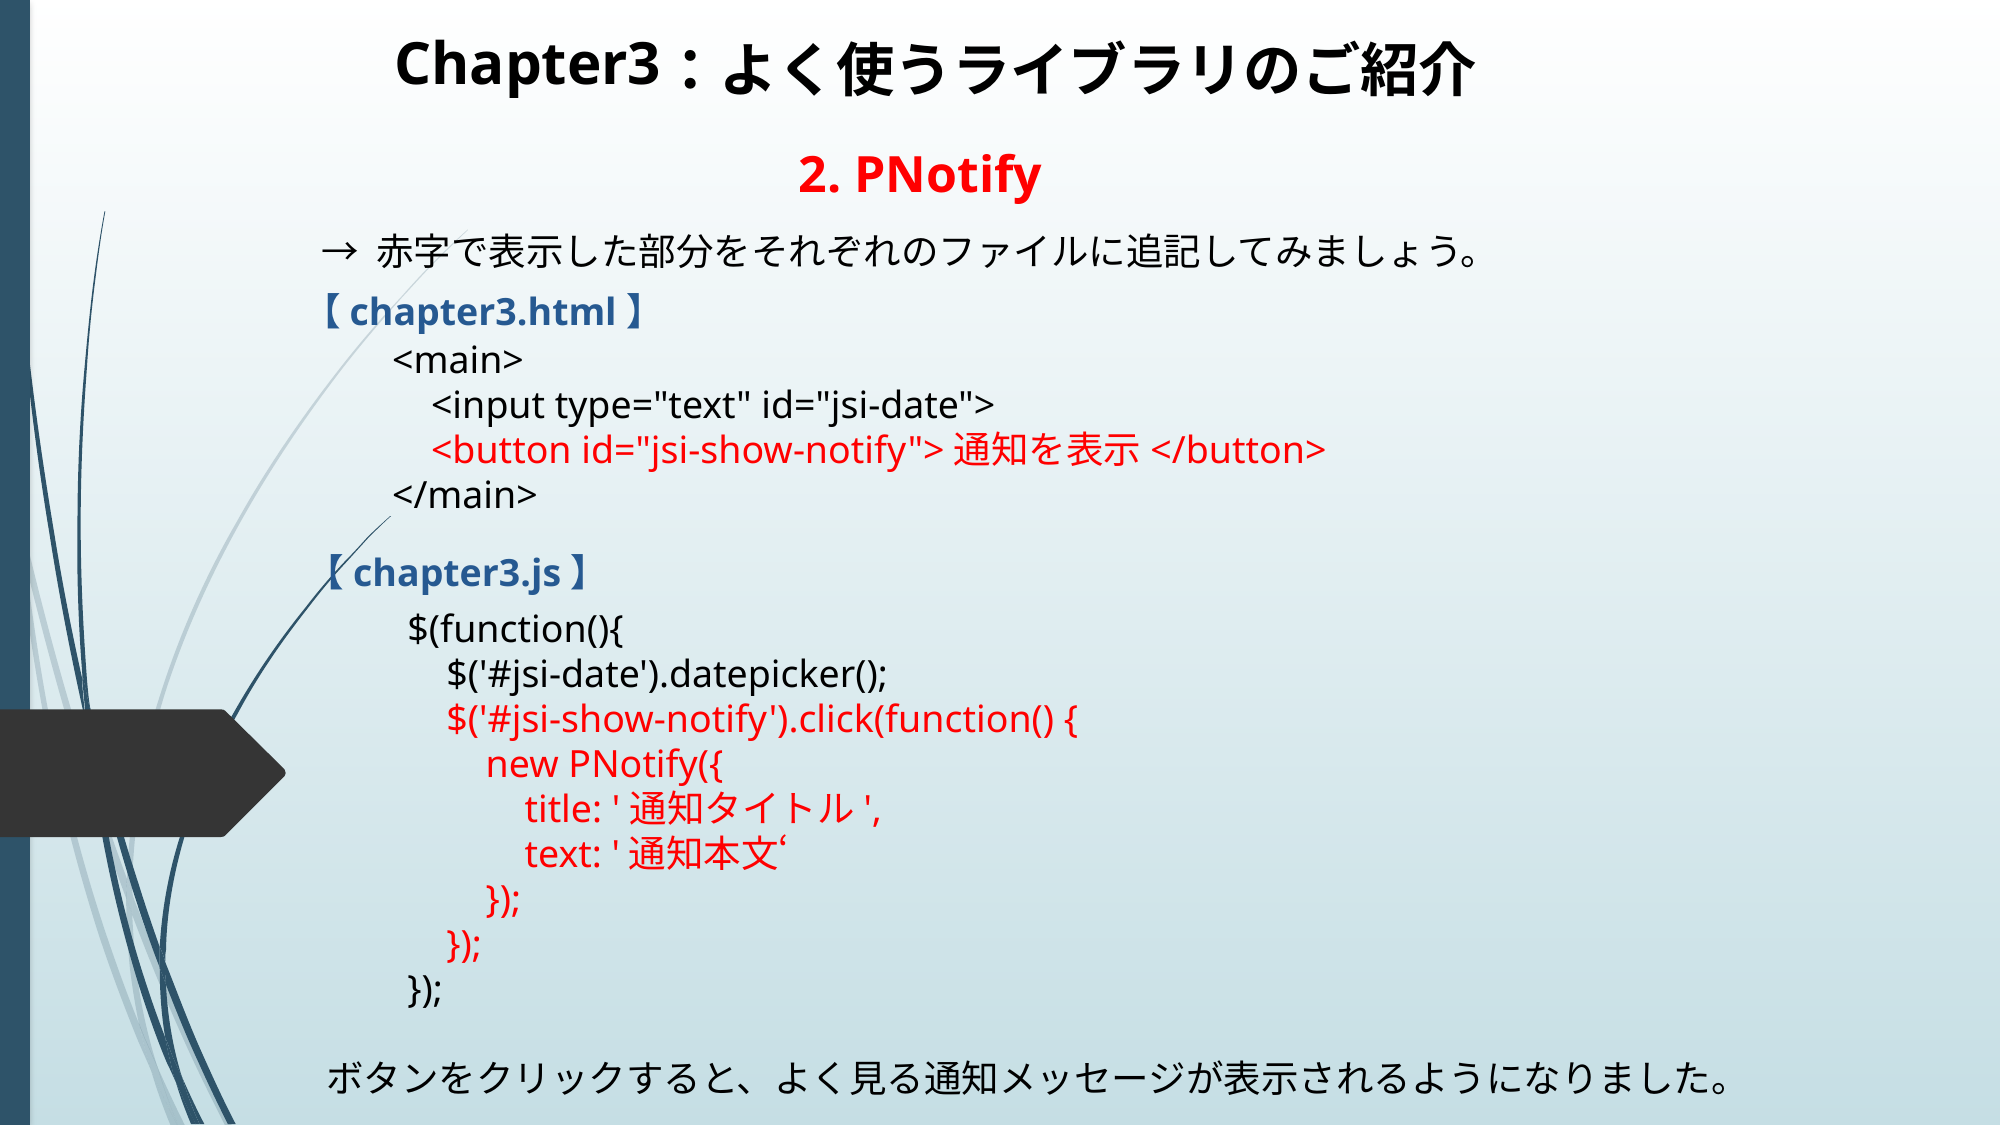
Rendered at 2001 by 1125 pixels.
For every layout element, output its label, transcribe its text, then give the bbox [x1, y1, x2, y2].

text_box → 赤字で表示した部分をそれぞれのファイルに追記してみましょう。 [306, 220, 1514, 281]
text_box ：よく使うライブラリのご紹介 [646, 26, 1492, 111]
text_box 【chapter3.html】 [288, 280, 679, 340]
text_box $(function(){ $('#jsi-date').datepicker(); $('#jsi-show-notify').click(function() { new PNotify({ title: '通知タイトル', text: '通知本文‘ }); }); }); [392, 598, 1094, 1018]
text_box Chapter3 [379, 18, 677, 104]
text_box 【chapter3.js】 [291, 541, 623, 601]
text_box ボタンをクリックすると、よく見る通知メッセージが表示されるようになりました。 [311, 1047, 1764, 1107]
text_box <main> <input type="text" id="jsi-date"> <button id="jsi-show-notify">通知を表示</button> </main> [377, 328, 1342, 524]
text_box 2. PNotify [784, 135, 1058, 210]
